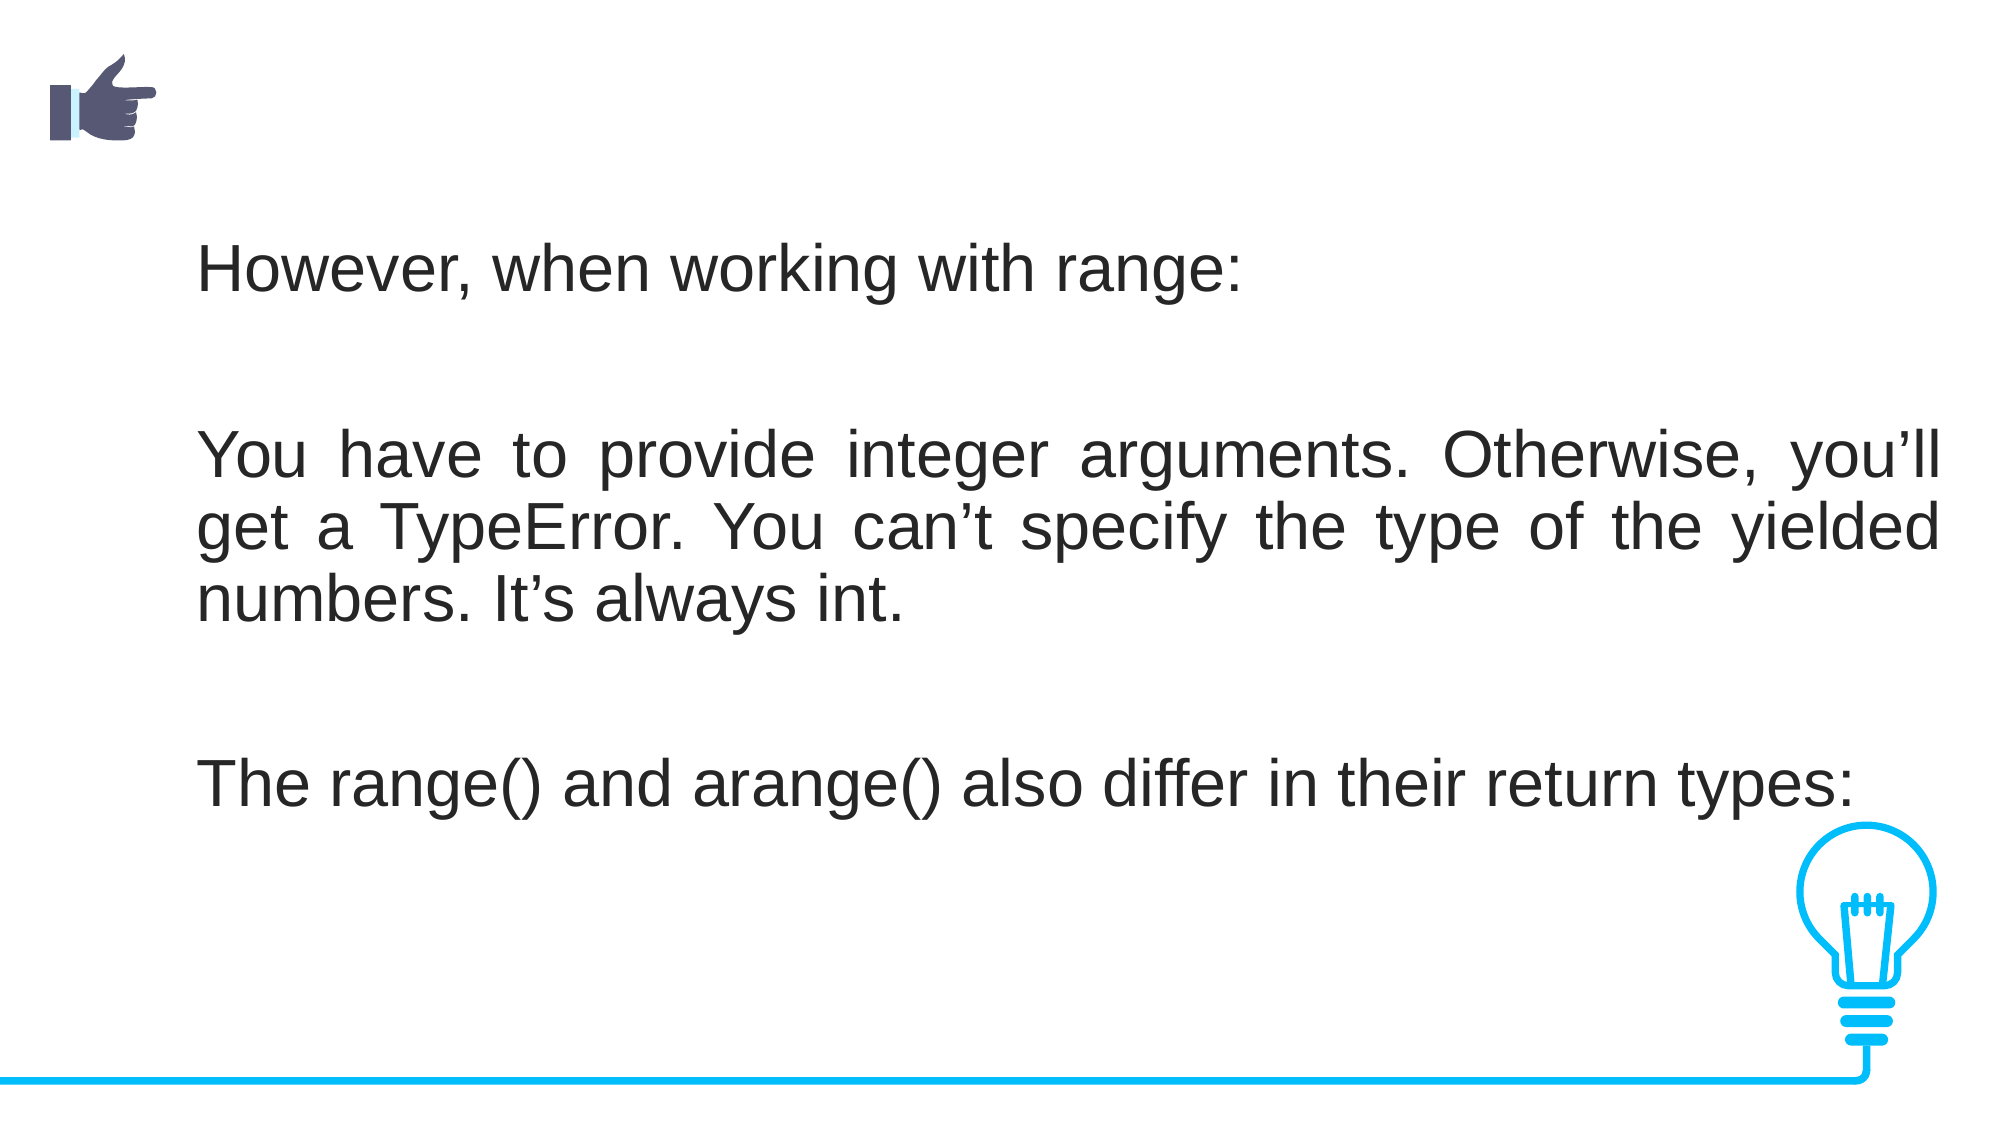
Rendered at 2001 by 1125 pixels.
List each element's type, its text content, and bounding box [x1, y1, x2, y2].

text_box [49, 53, 157, 141]
list However, when working with range: You have to provide integer arguments. Otherwise, you’ll get a TypeError. You can’t specify the type of the yielded numbers. It’s always int. The range() and arange() also differ in their return types: [181, 26, 1959, 1029]
